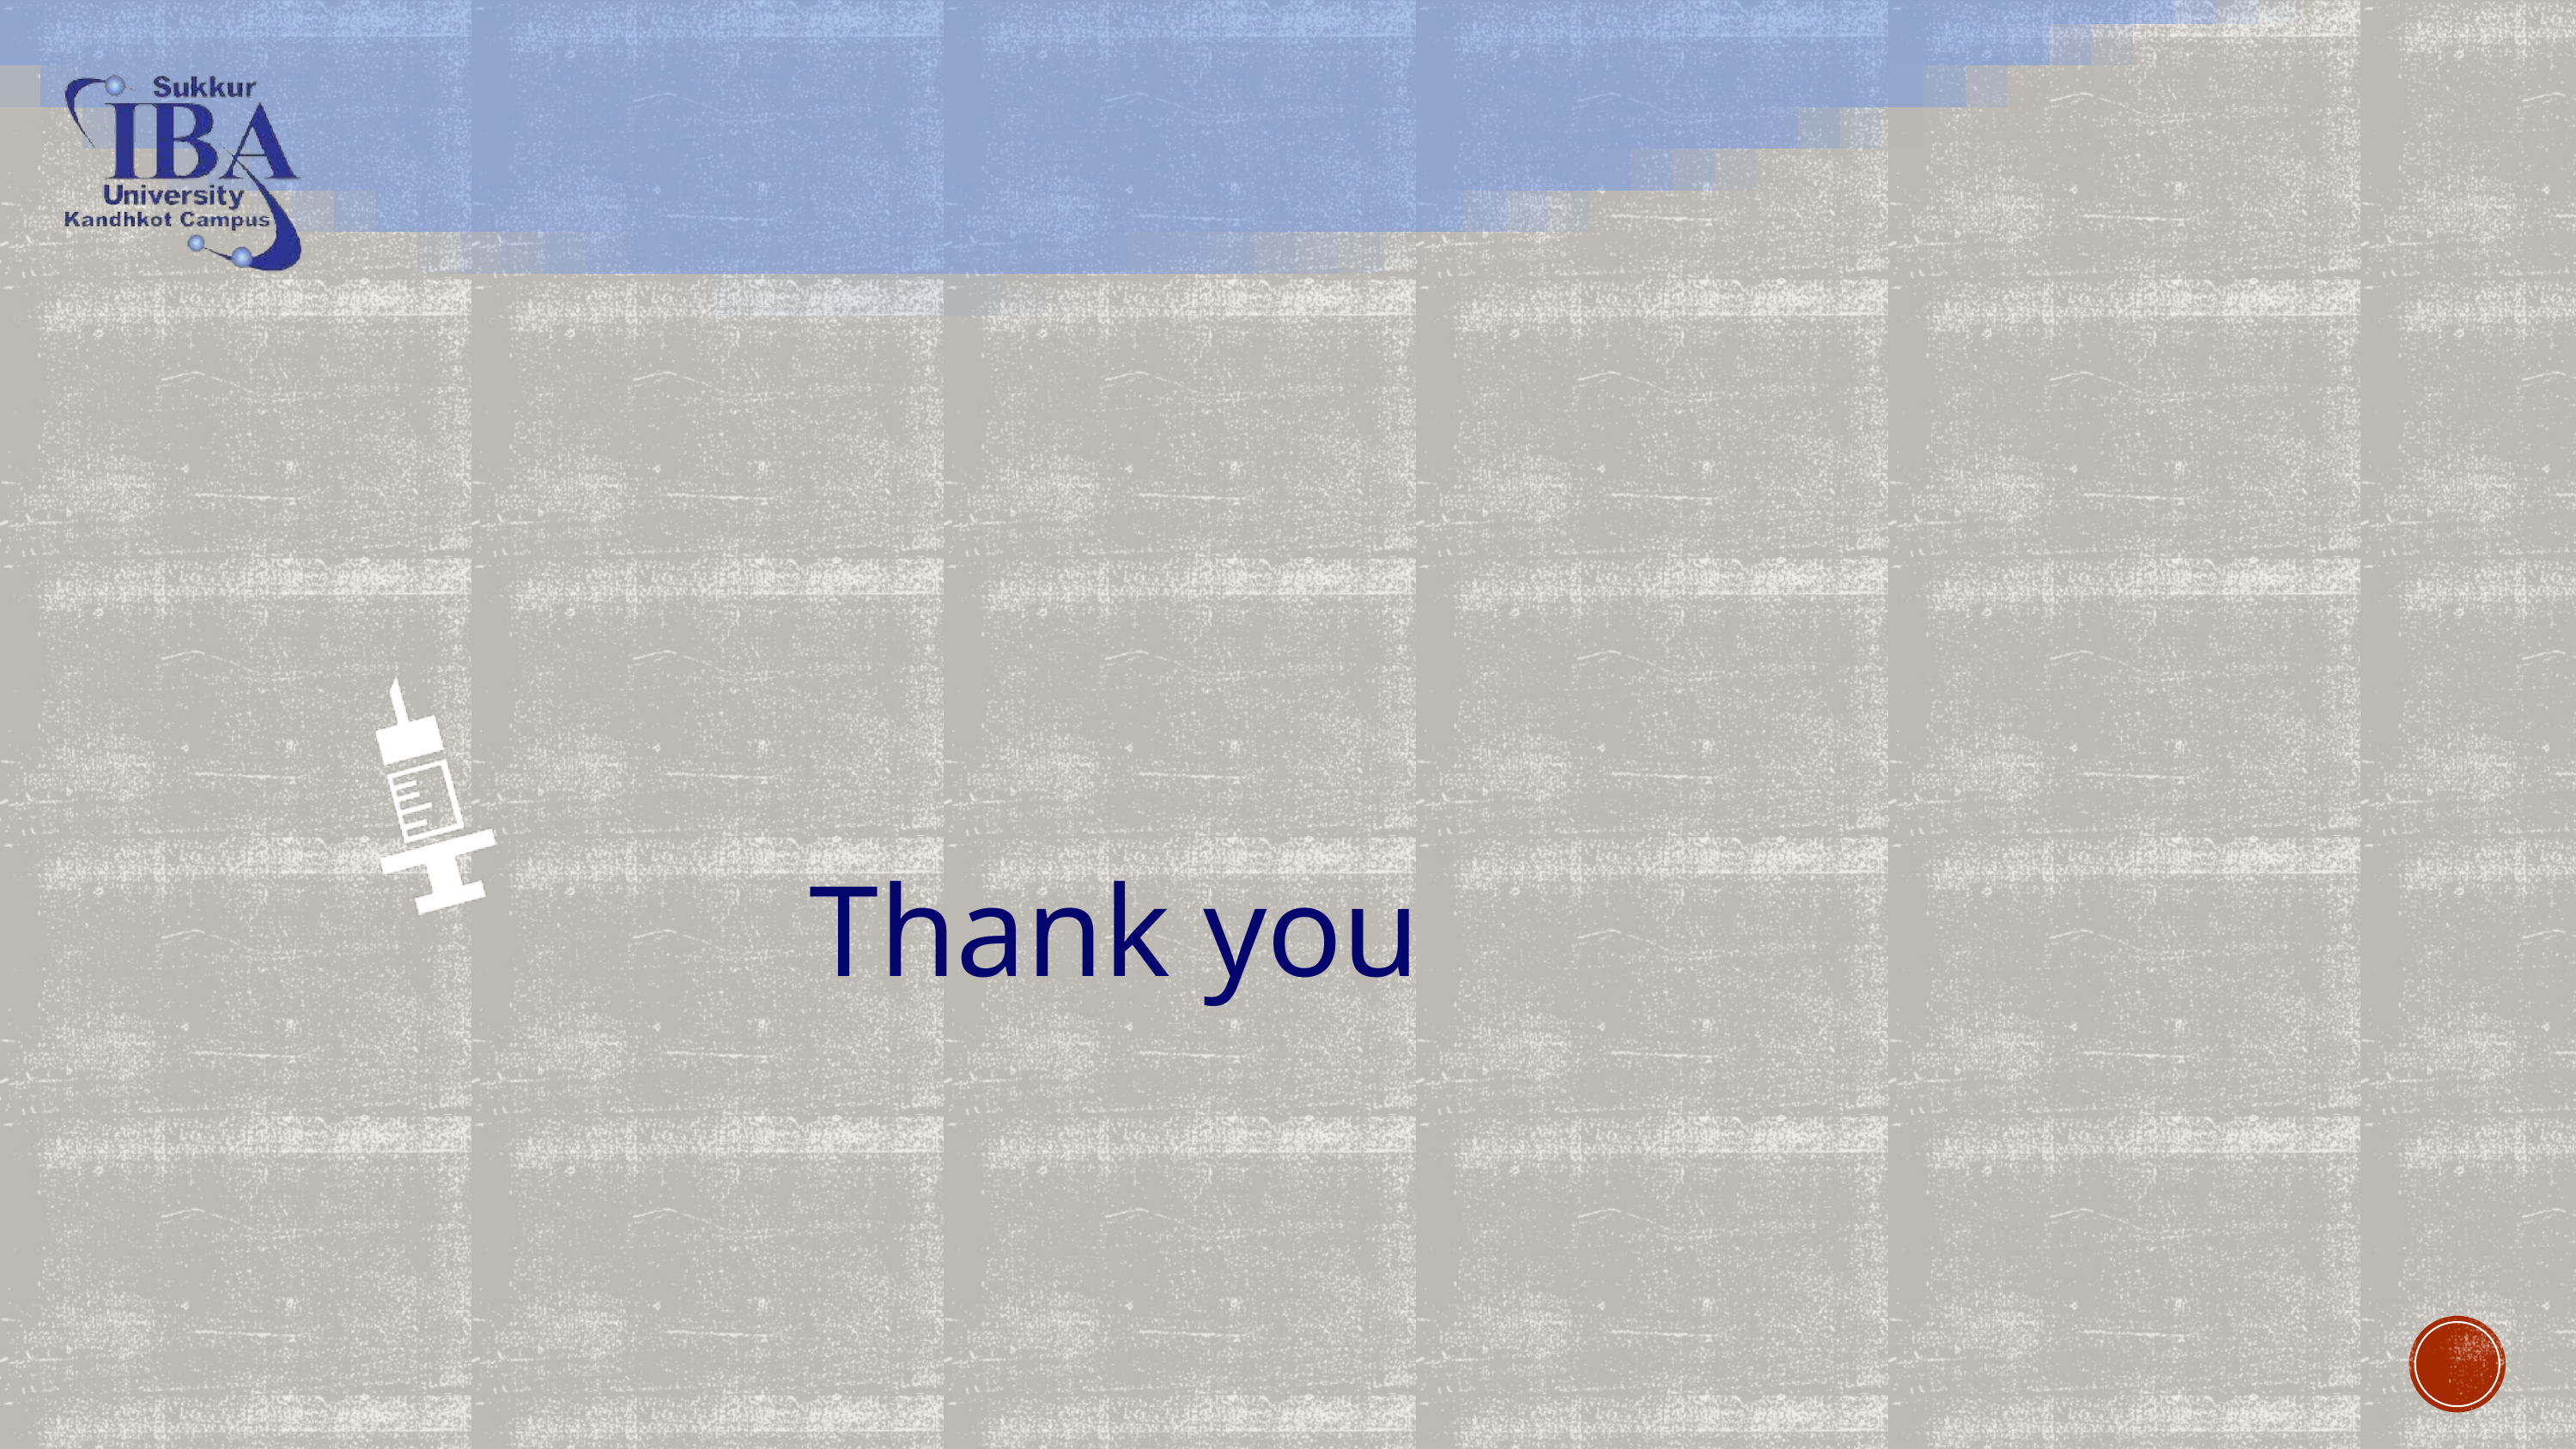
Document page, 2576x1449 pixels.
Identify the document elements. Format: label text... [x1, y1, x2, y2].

text_box [0, 0, 2576, 316]
text_box [805, 980, 1203, 1127]
text_box [237, 985, 635, 1131]
text_box [1369, 980, 1767, 1127]
picture [32, 27, 334, 329]
text_box [375, 676, 497, 826]
text_box Thank you [64, 826, 2166, 1002]
text_box [1936, 977, 2336, 1123]
